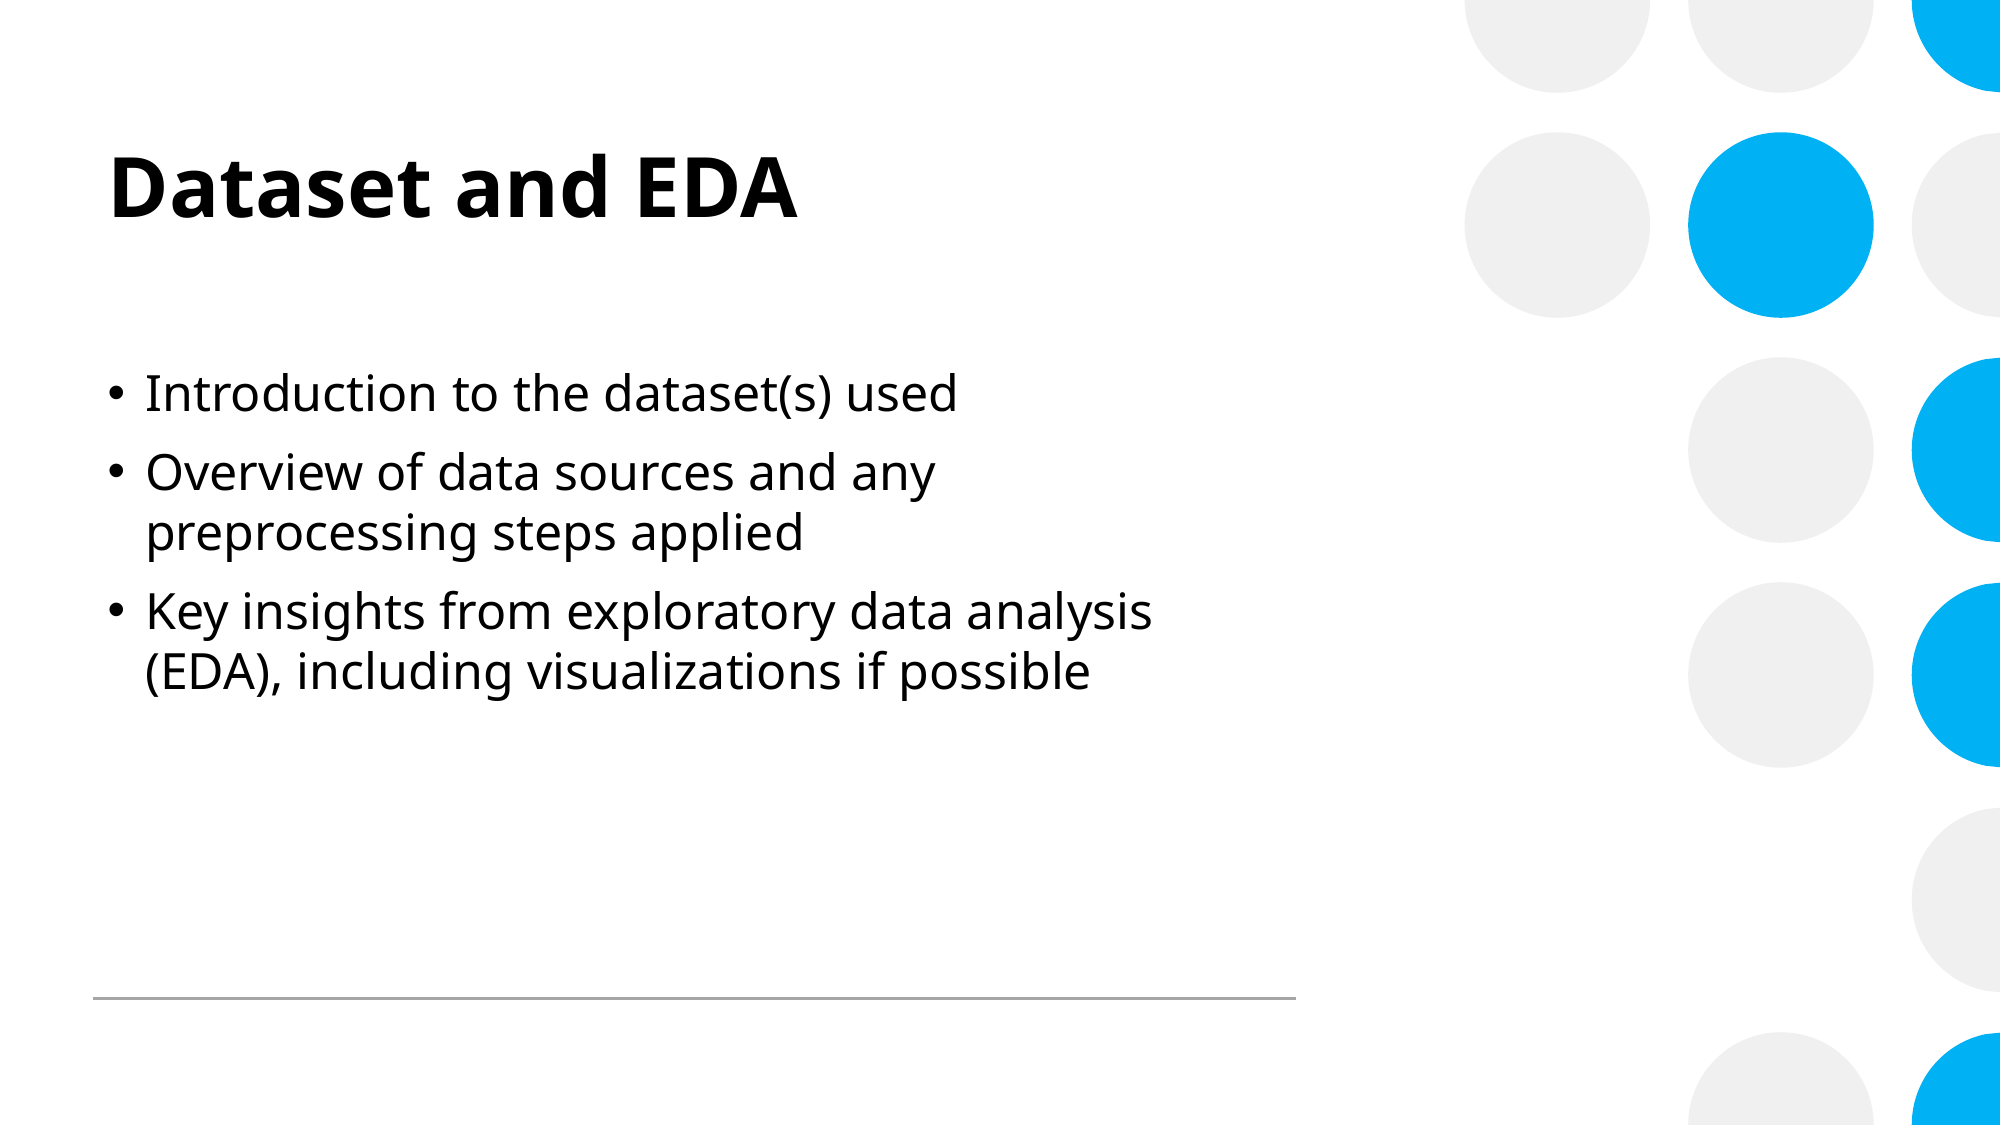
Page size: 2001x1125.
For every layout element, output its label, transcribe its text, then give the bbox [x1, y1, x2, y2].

title Dataset and EDA [92, 126, 1297, 335]
list Introduction to the dataset(s) used Overview of data sources and any preprocessing steps applied Key insights from exploratory data analysis (EDA), including visualizations if possible [92, 354, 1297, 946]
